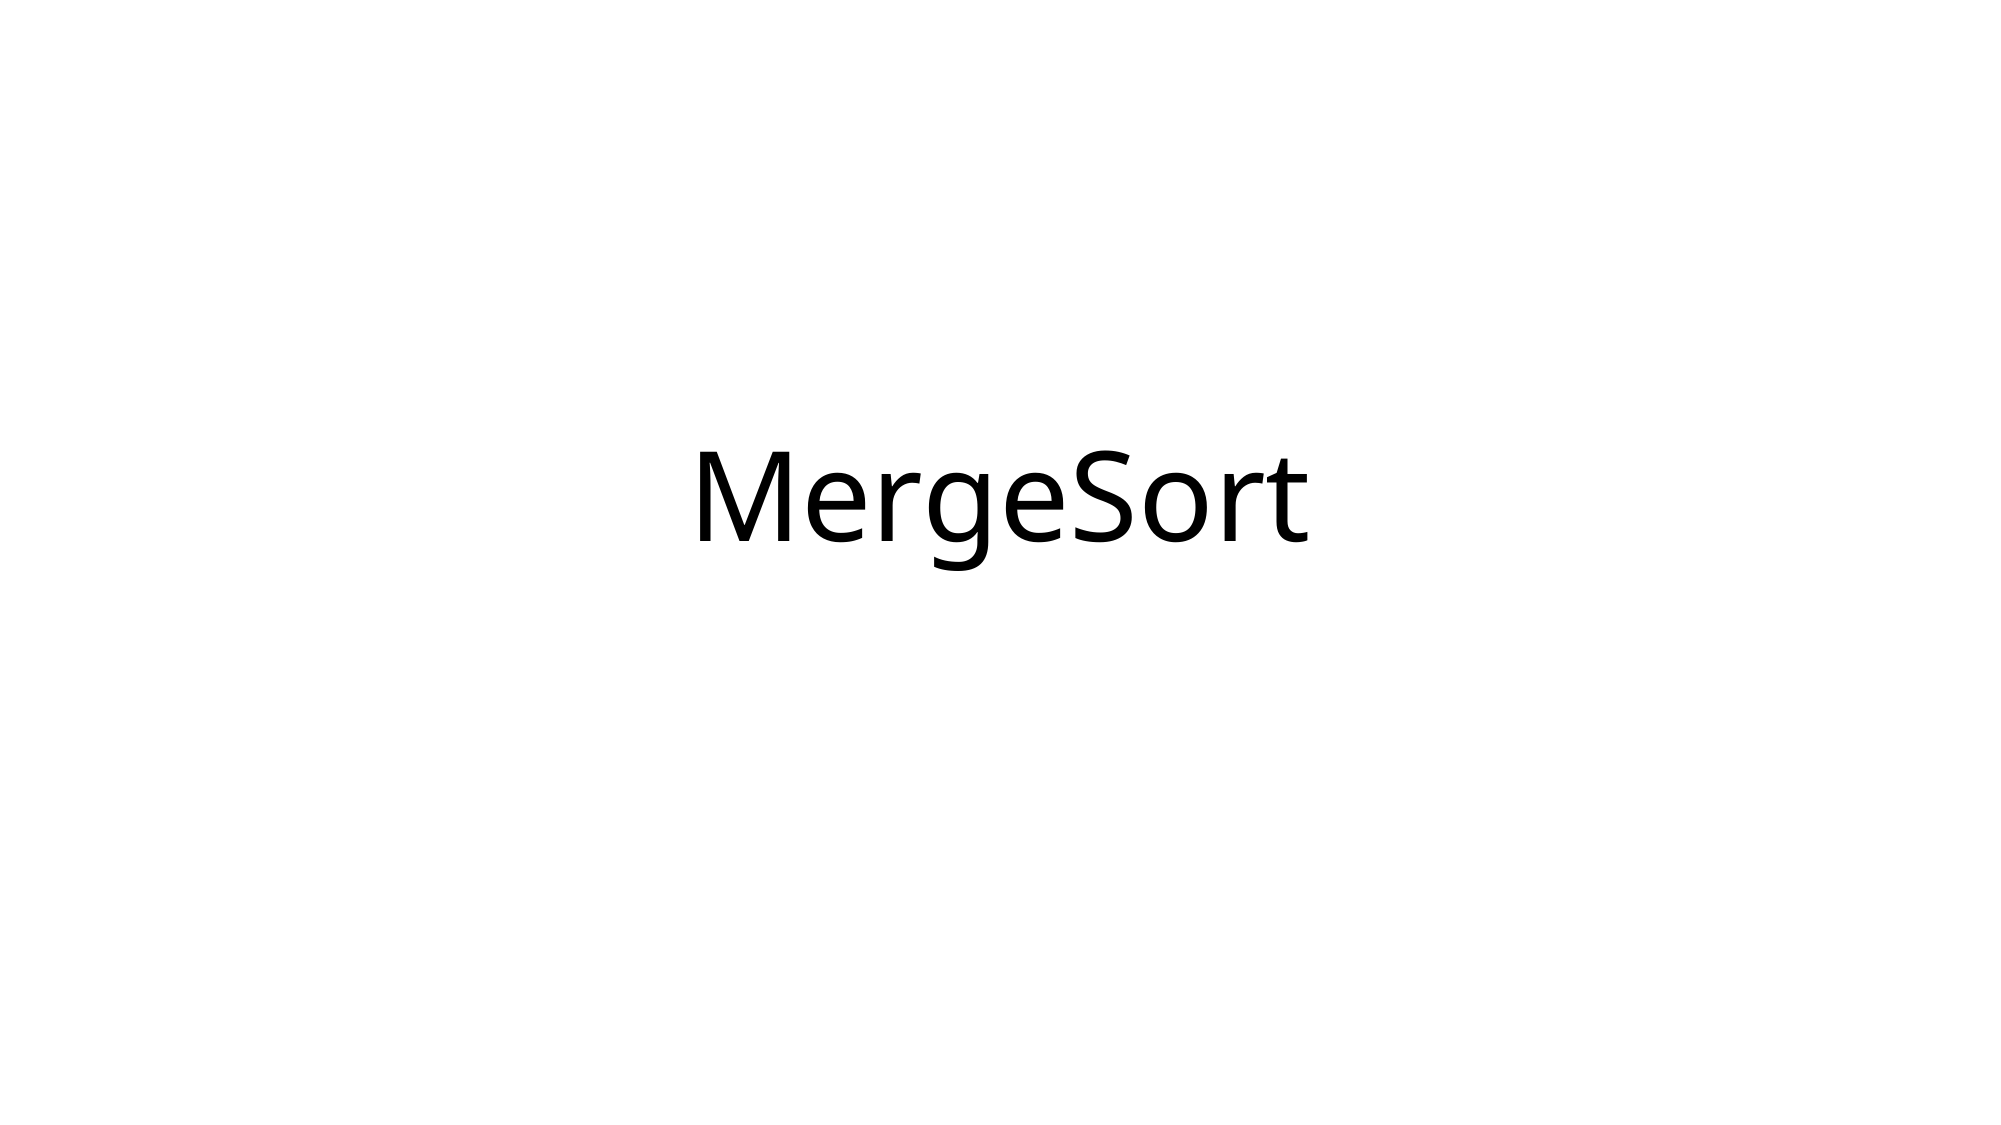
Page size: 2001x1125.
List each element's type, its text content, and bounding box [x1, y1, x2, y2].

title MergeSort [249, 184, 1750, 576]
